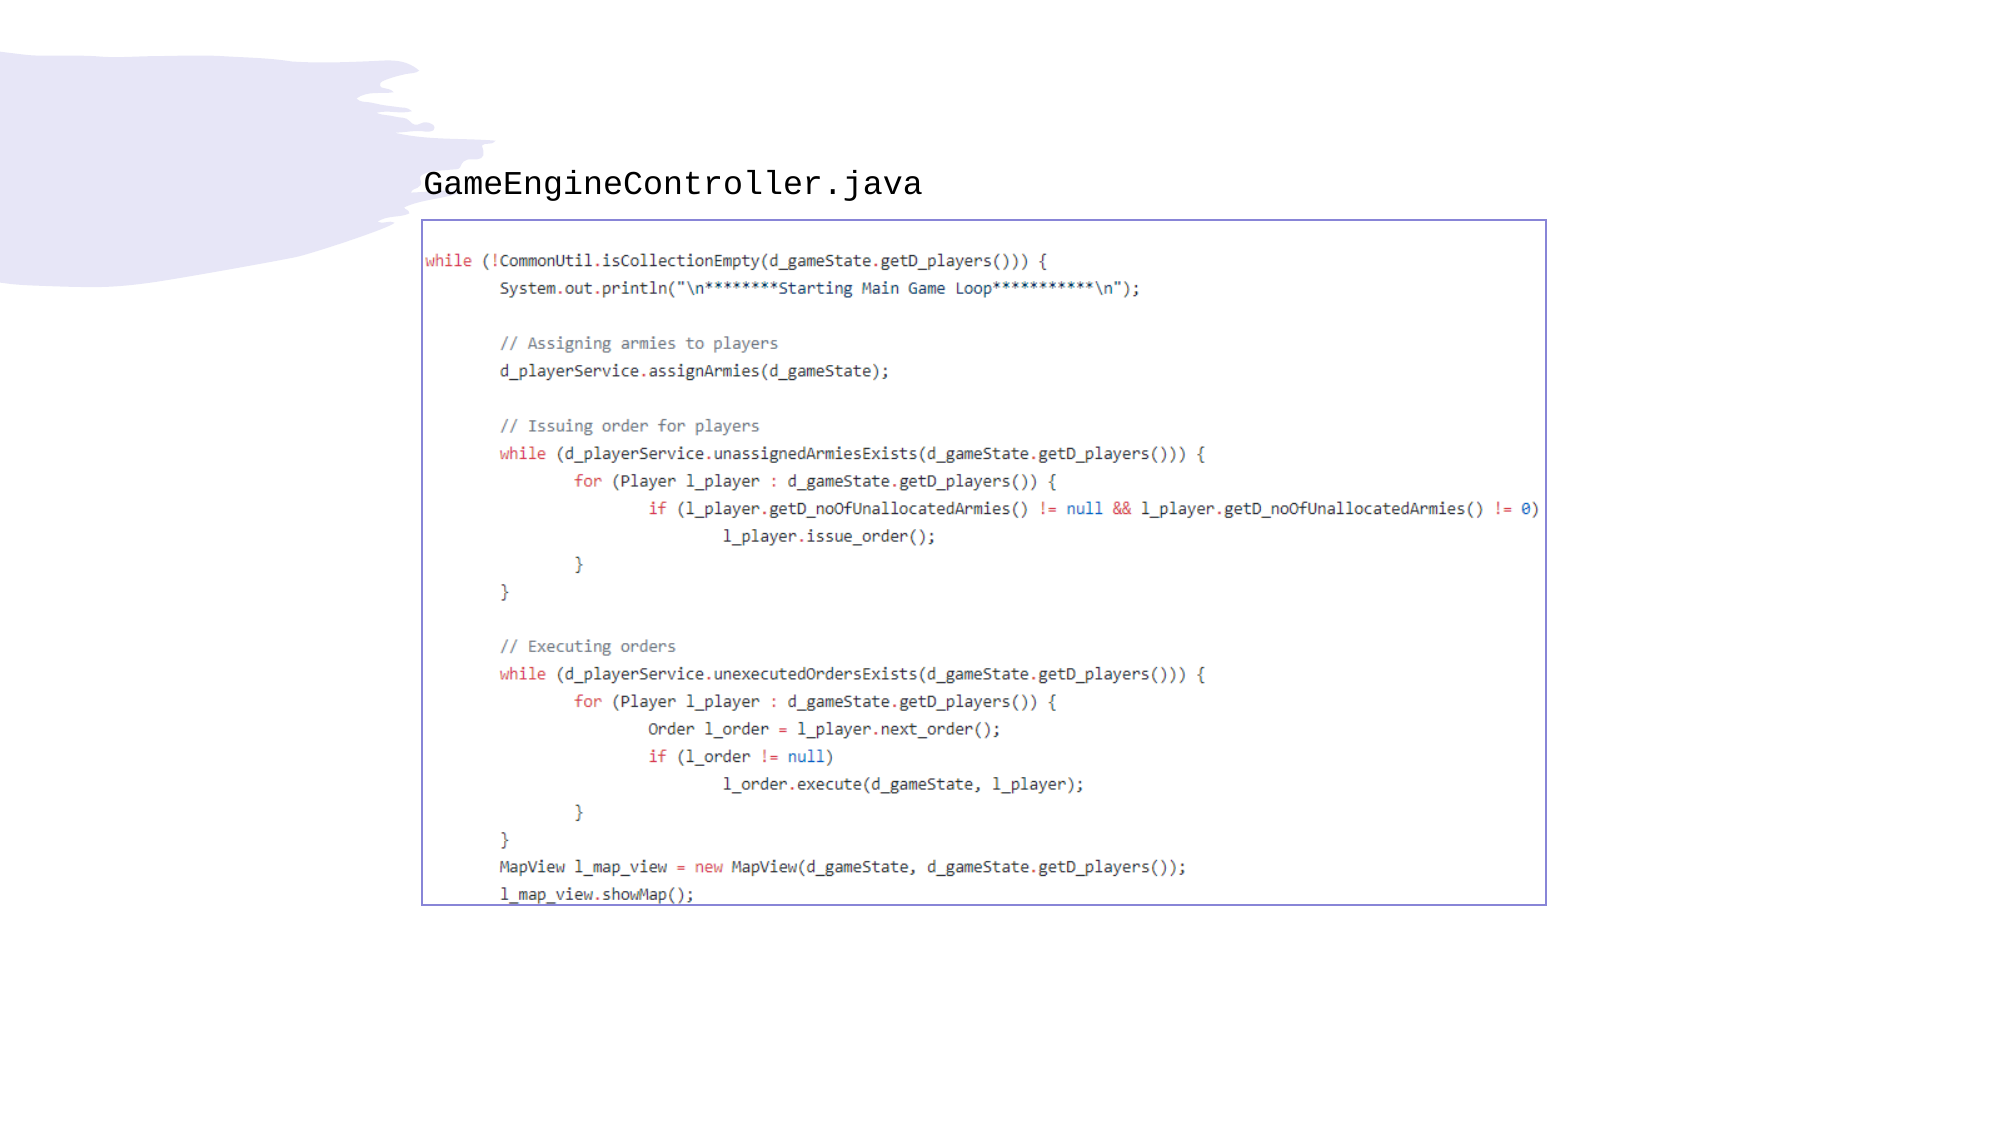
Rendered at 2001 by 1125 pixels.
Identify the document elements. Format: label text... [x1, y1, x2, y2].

text_box GameEngineController.java [408, 153, 963, 209]
picture [423, 220, 1545, 905]
